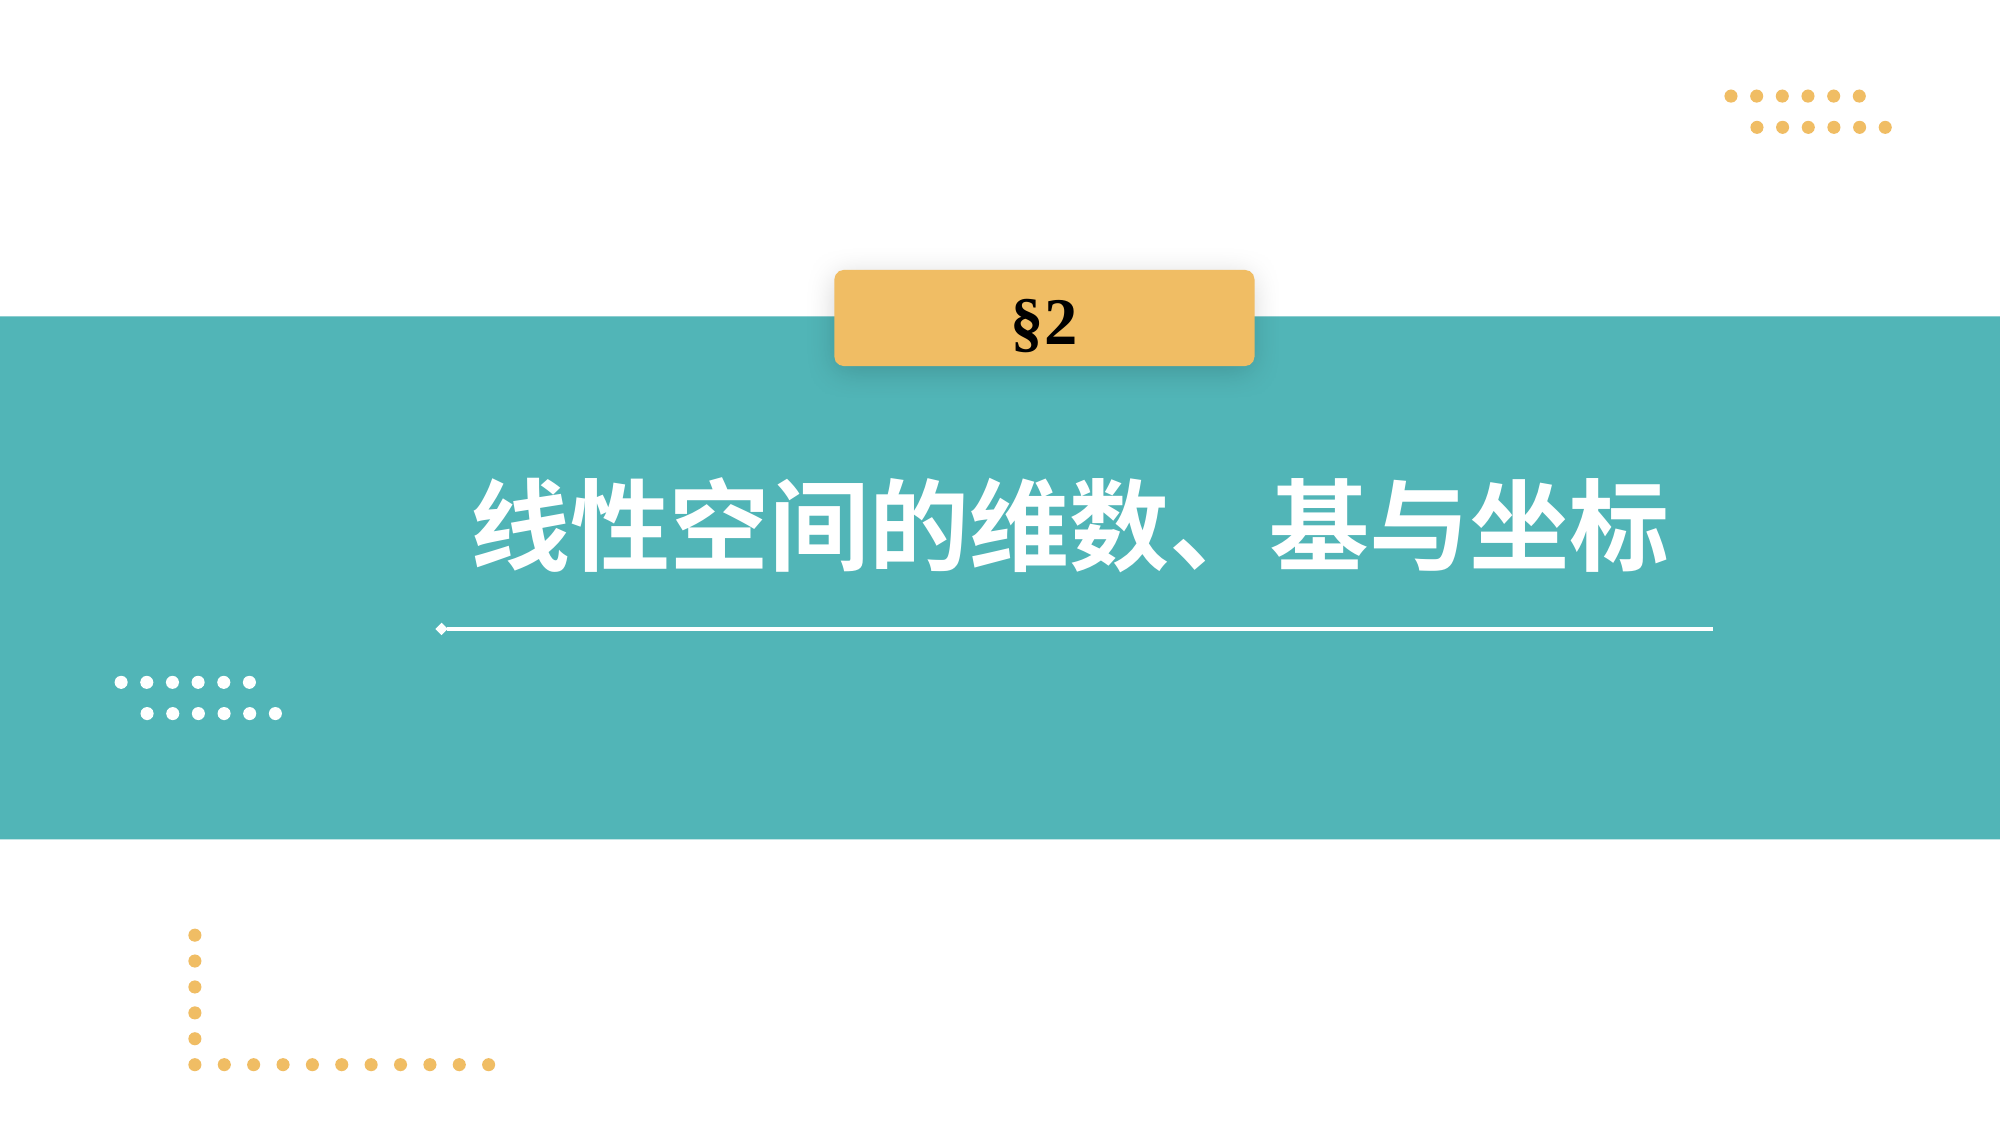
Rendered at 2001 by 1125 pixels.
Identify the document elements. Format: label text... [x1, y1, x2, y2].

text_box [1724, 89, 1892, 134]
text_box 线性空间的维数、基与坐标 [385, 456, 1755, 591]
text_box [0, 316, 2000, 840]
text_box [270, 846, 414, 1125]
text_box §2 [833, 268, 1256, 368]
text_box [114, 675, 282, 721]
